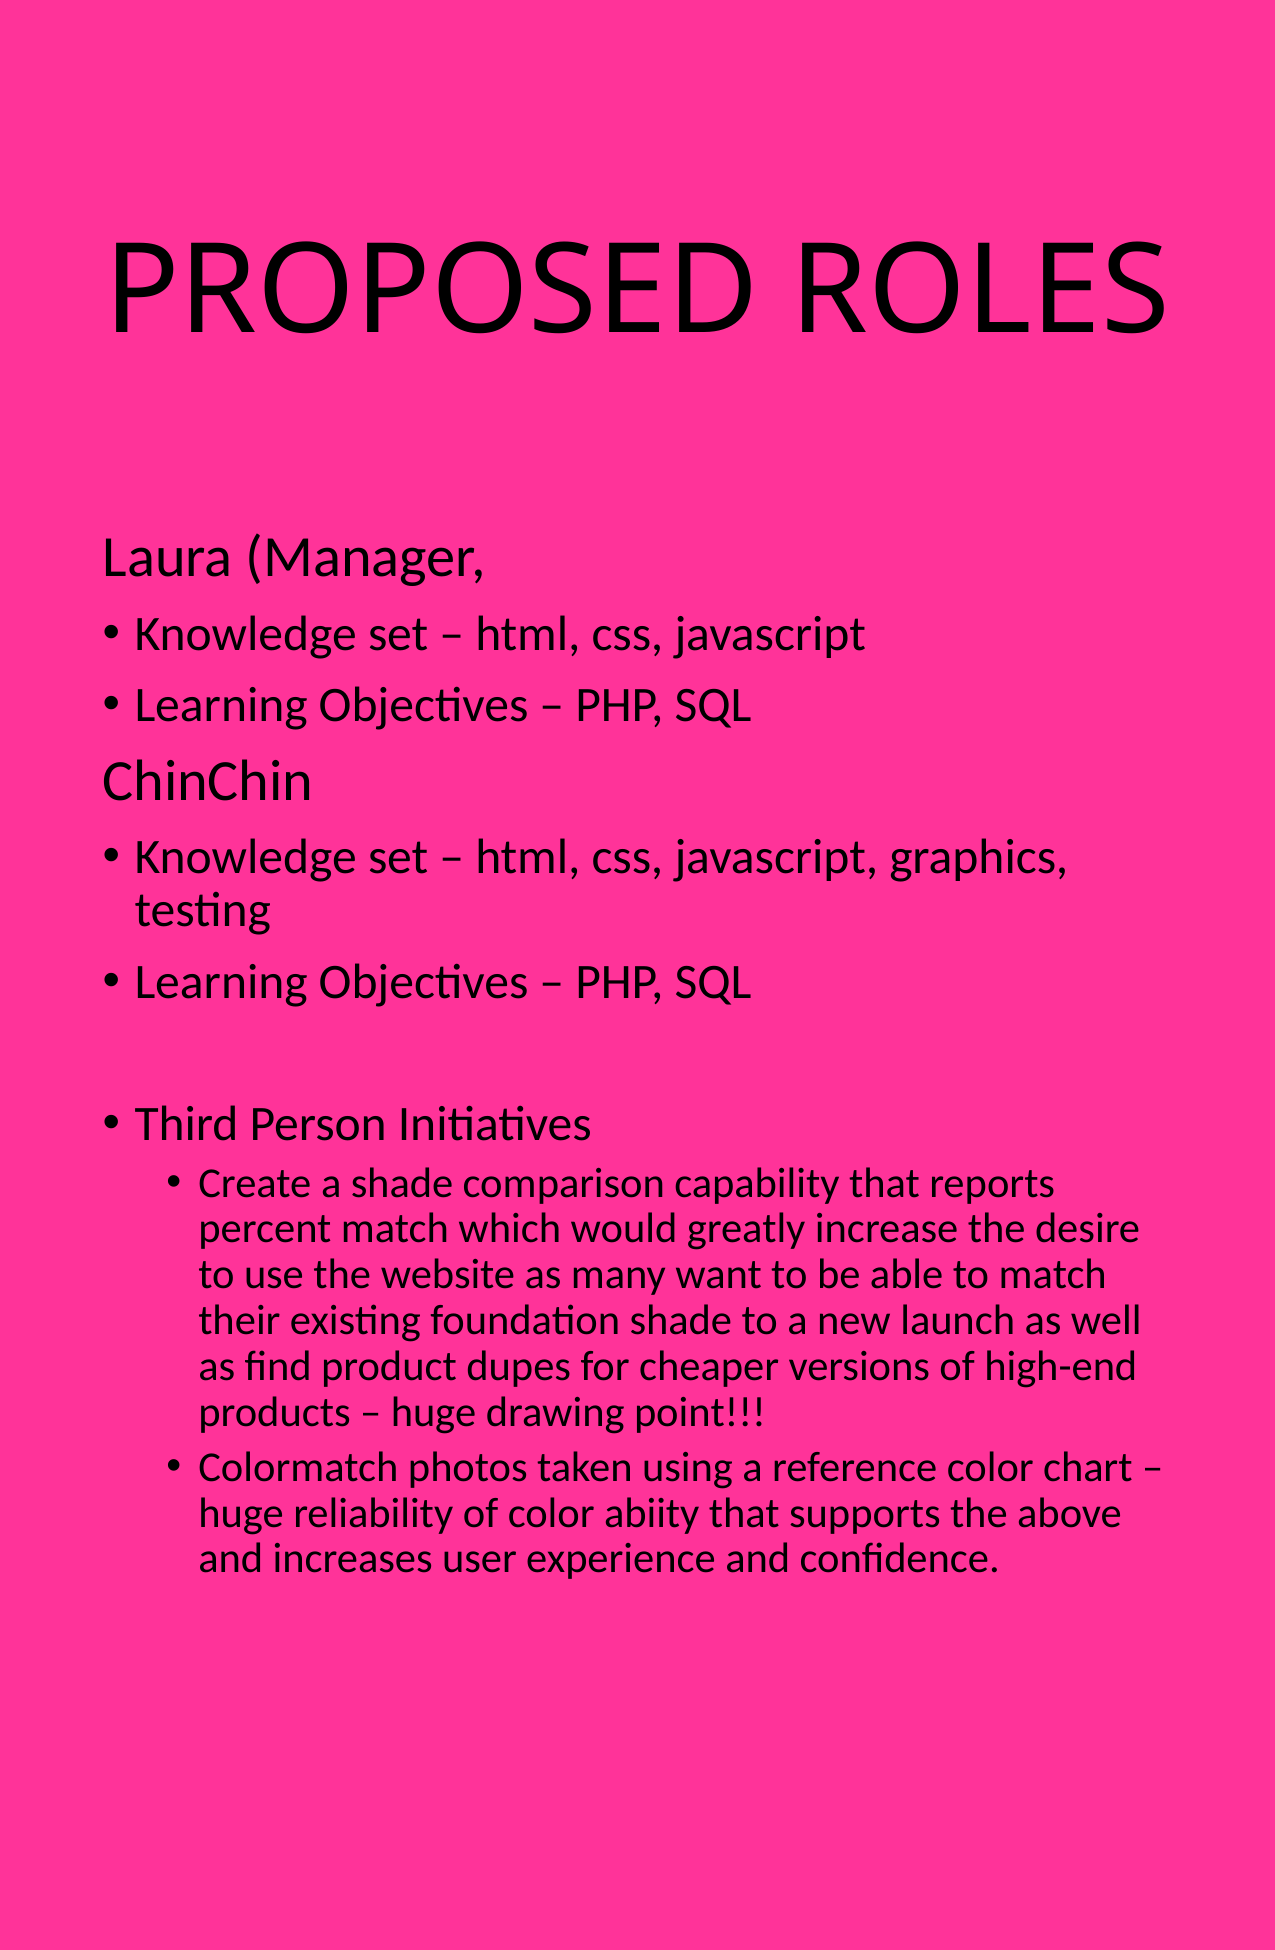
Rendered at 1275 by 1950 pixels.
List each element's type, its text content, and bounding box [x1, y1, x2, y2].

title PROPOSED ROLES [87, 103, 1188, 481]
list Laura (Manager, Knowledge set – html, css, javascript Learning Objectives – PHP, SQL ChinChin Knowledge set – html, css, javascript, graphics, testing Learning Objectives – PHP, SQL Third Person Initiatives Create a shade comparison capability that reports percent match which would greatly increase the desire to use the website as many want to be able to match their existing foundation shade to a new launch as well as find product dupes for cheaper versions of high-end products – huge drawing point!!! Colormatch photos taken using a reference color chart – huge reliability of color abiity that supports the above and increases user experience and confidence. [87, 519, 1188, 1757]
